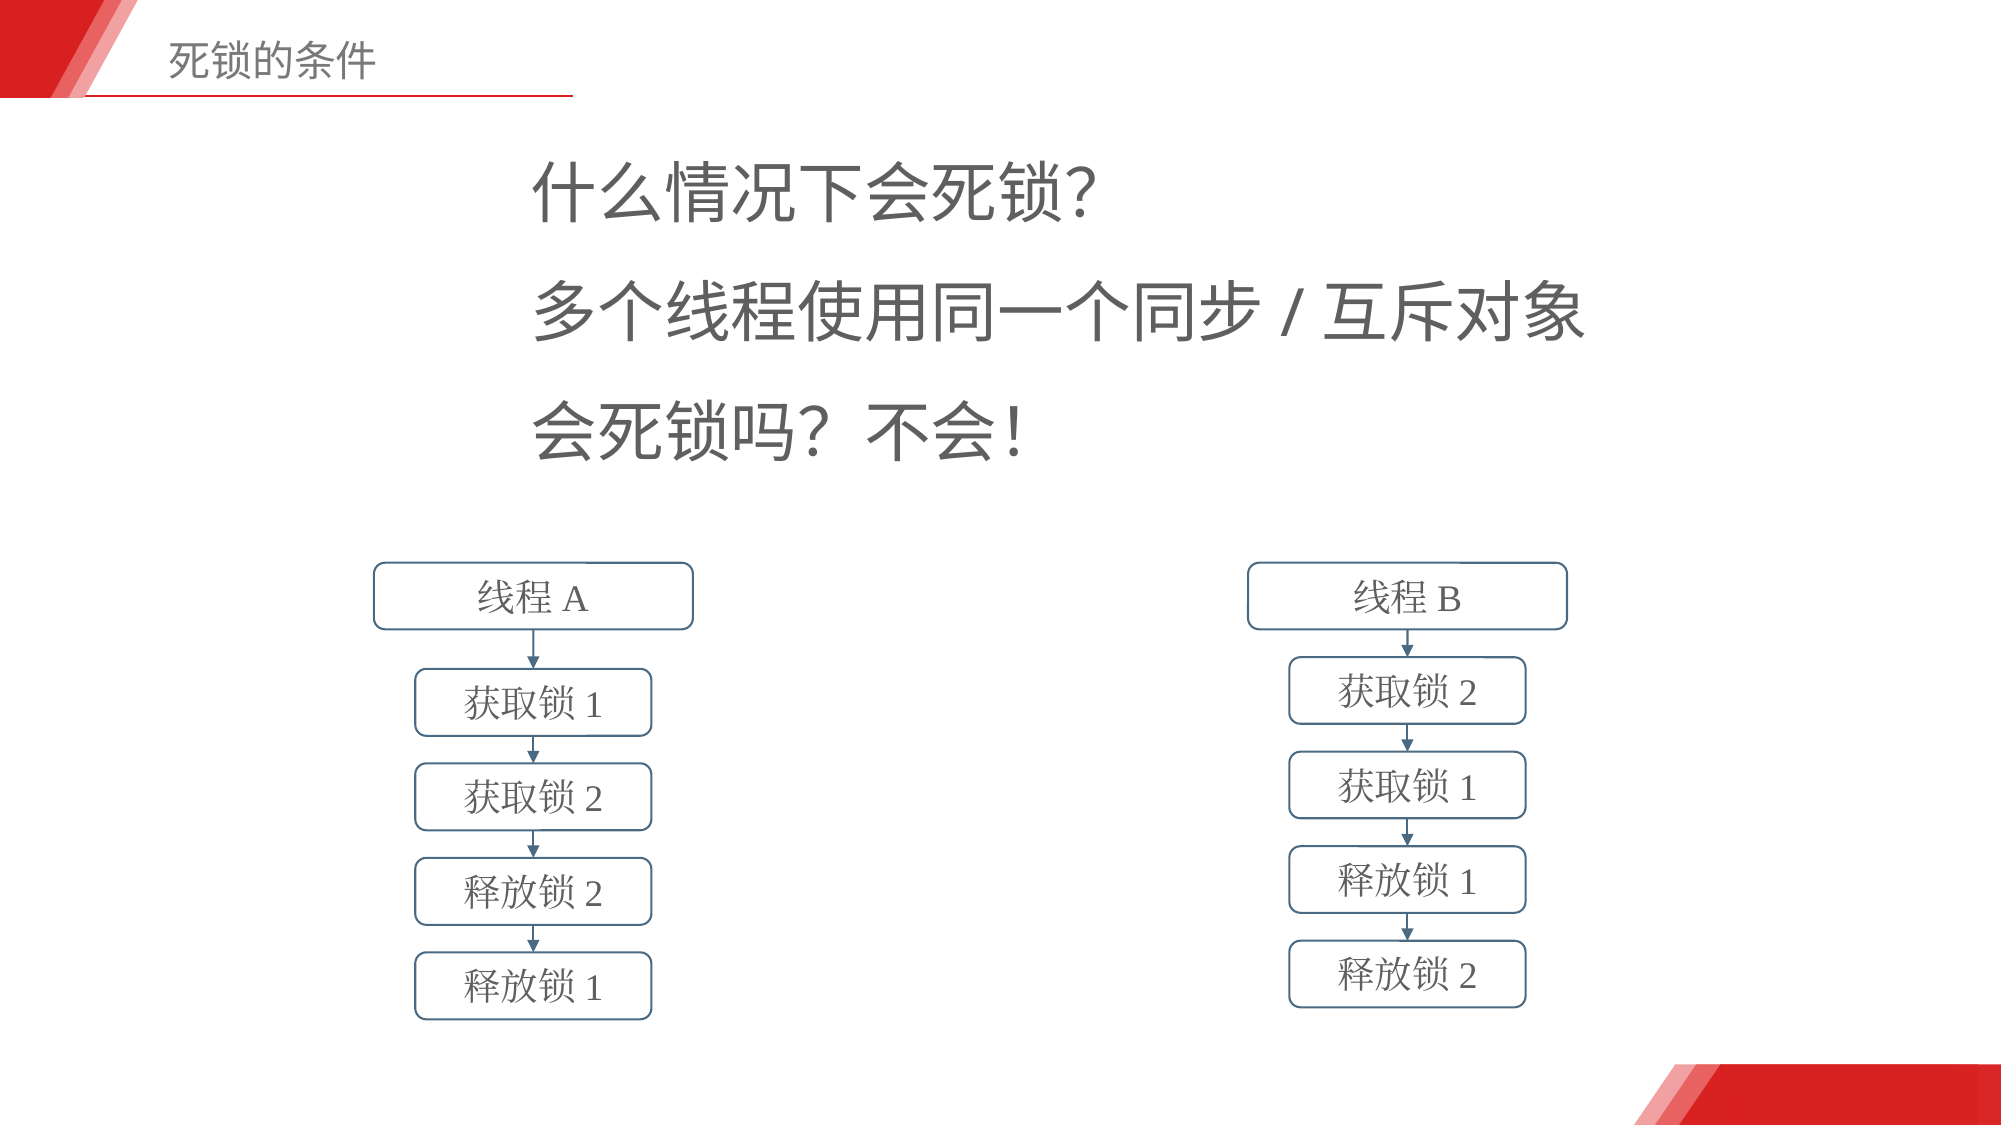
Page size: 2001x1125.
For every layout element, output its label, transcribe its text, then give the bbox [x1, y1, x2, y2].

text_box 获取锁2 [415, 763, 652, 831]
text_box 线程B [1248, 562, 1568, 630]
text_box 释放锁2 [415, 857, 652, 925]
text_box 线程A [373, 562, 693, 630]
text_box 释放锁1 [1289, 846, 1526, 913]
text_box 什么情况下会死锁？ 多个线程使用同一个同步/互斥对象会死锁吗？不会！ [523, 102, 1603, 598]
list 死锁的条件 [160, 6, 434, 97]
text_box 释放锁1 [415, 952, 652, 1020]
text_box 释放锁2 [1289, 940, 1526, 1008]
text_box 获取锁1 [415, 668, 652, 736]
text_box 获取锁2 [1289, 657, 1526, 724]
text_box 获取锁1 [1289, 751, 1526, 819]
